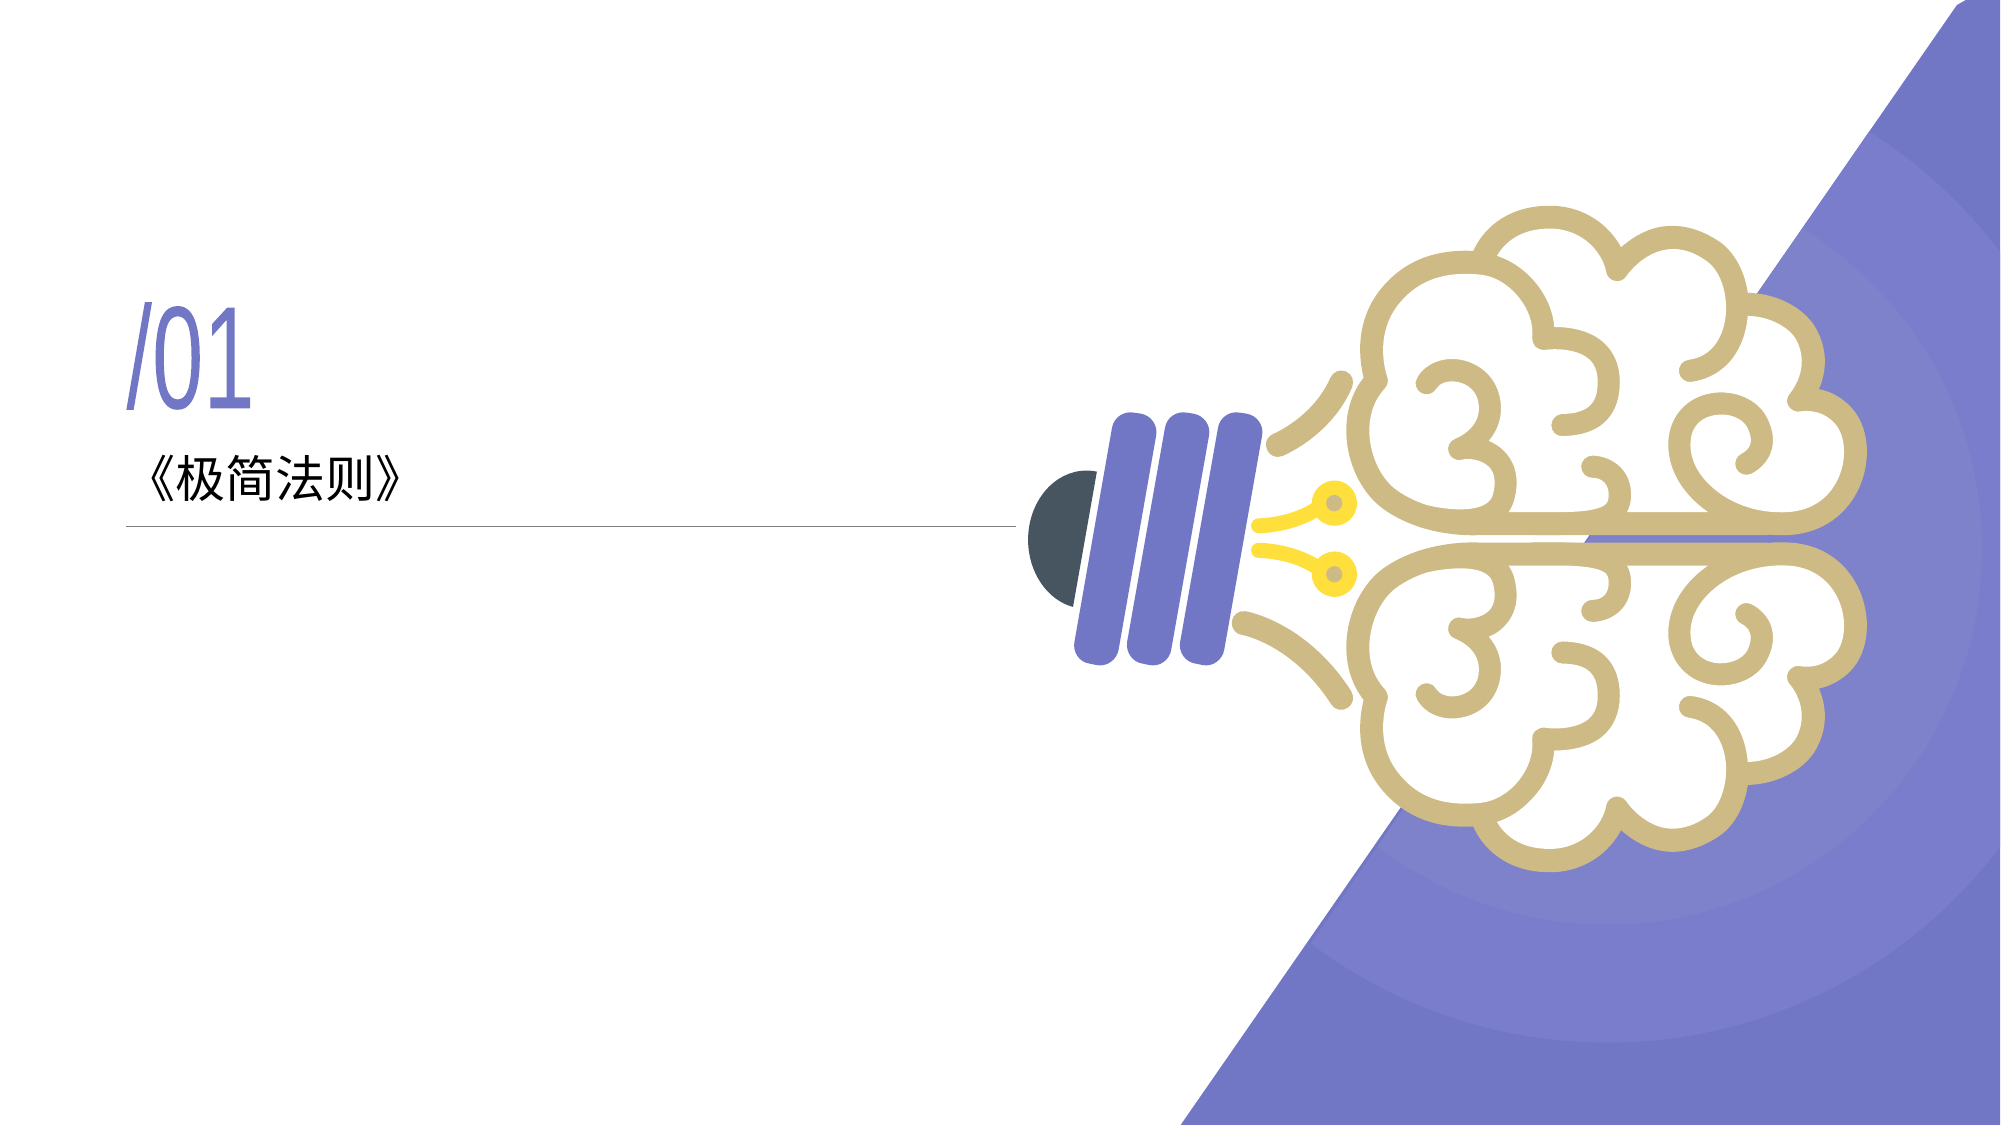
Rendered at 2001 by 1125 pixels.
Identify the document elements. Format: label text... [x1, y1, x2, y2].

title 《极简法则》 [109, 409, 1016, 518]
